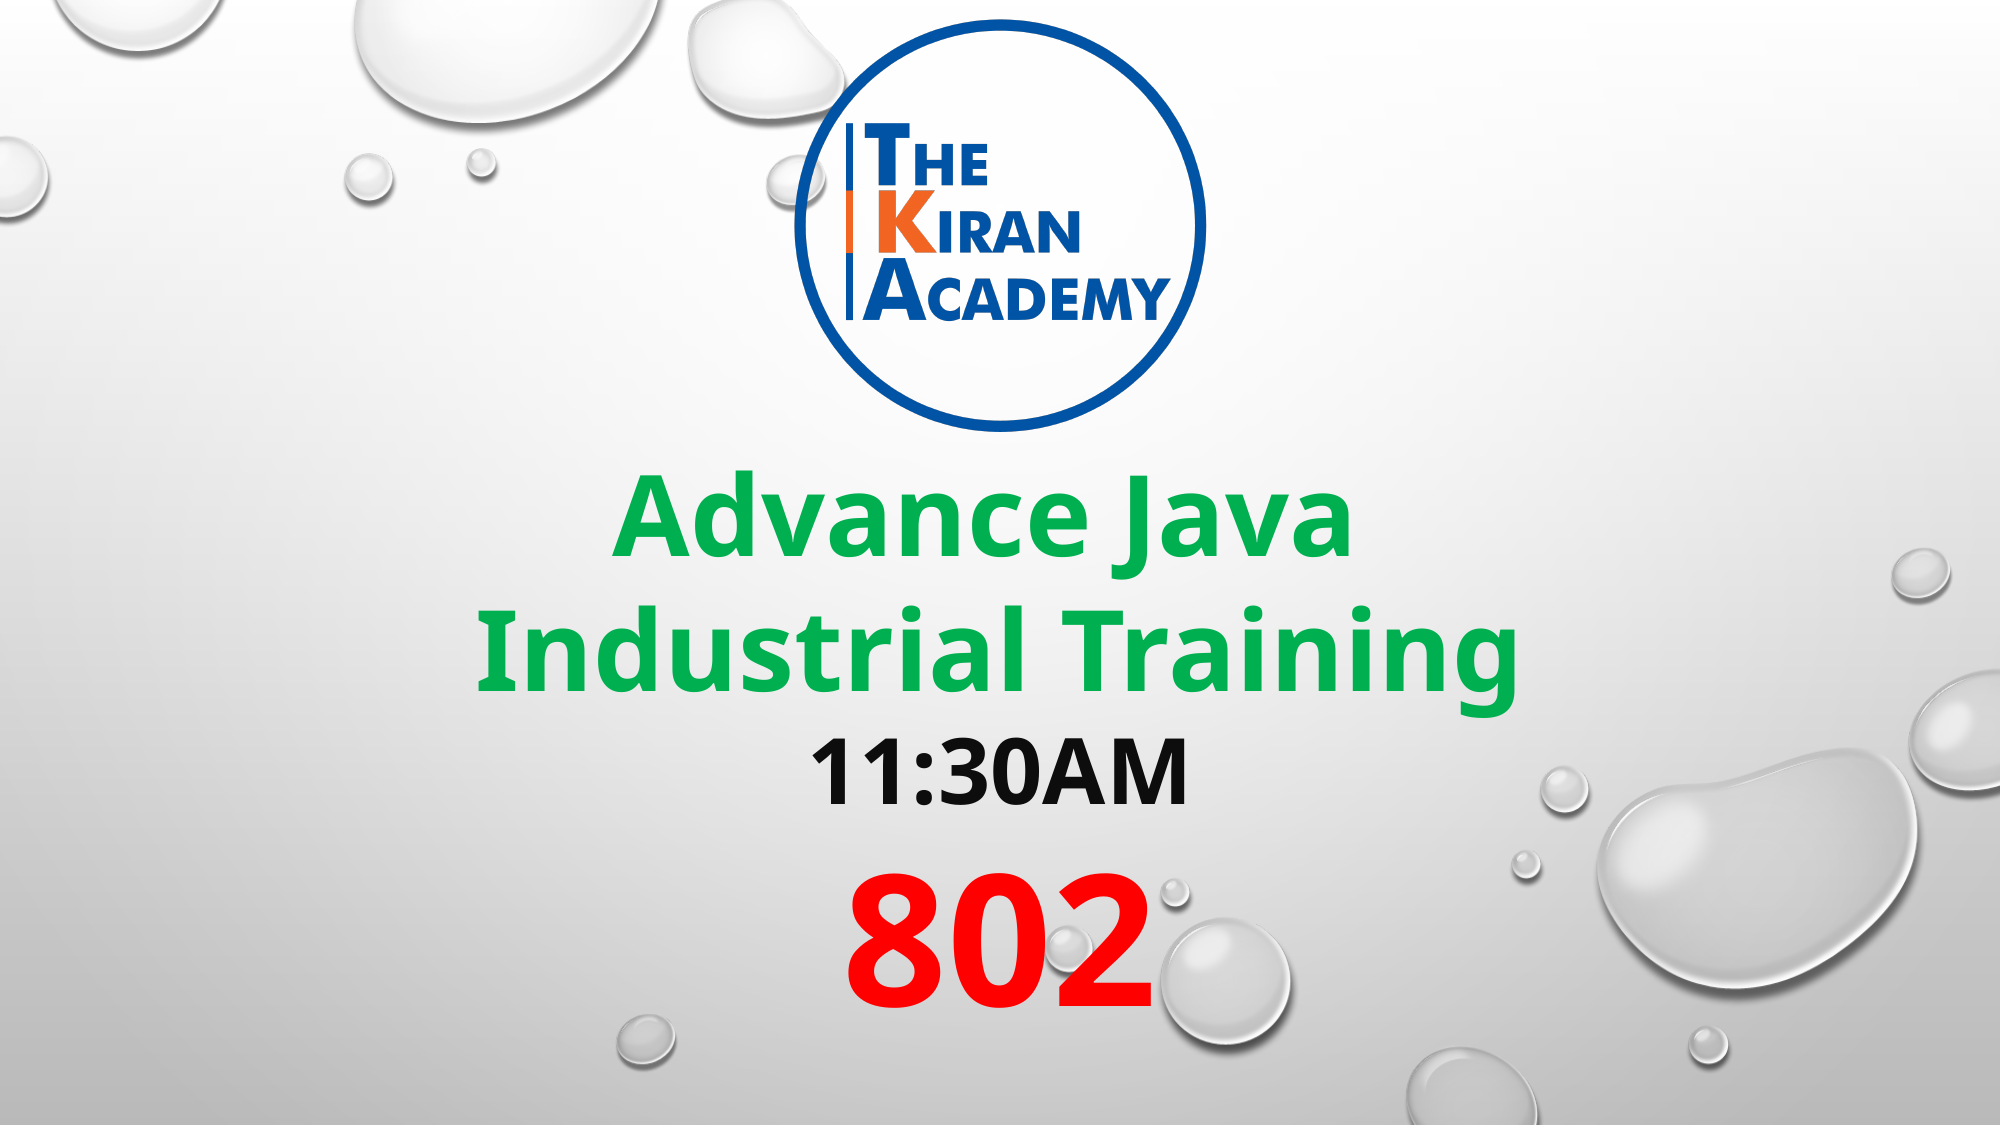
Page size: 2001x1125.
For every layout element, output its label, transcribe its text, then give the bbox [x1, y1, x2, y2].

text_box Advance Java Industrial Training 11:30AM 802 [460, 435, 1540, 1051]
picture [0, 0, 2000, 1125]
